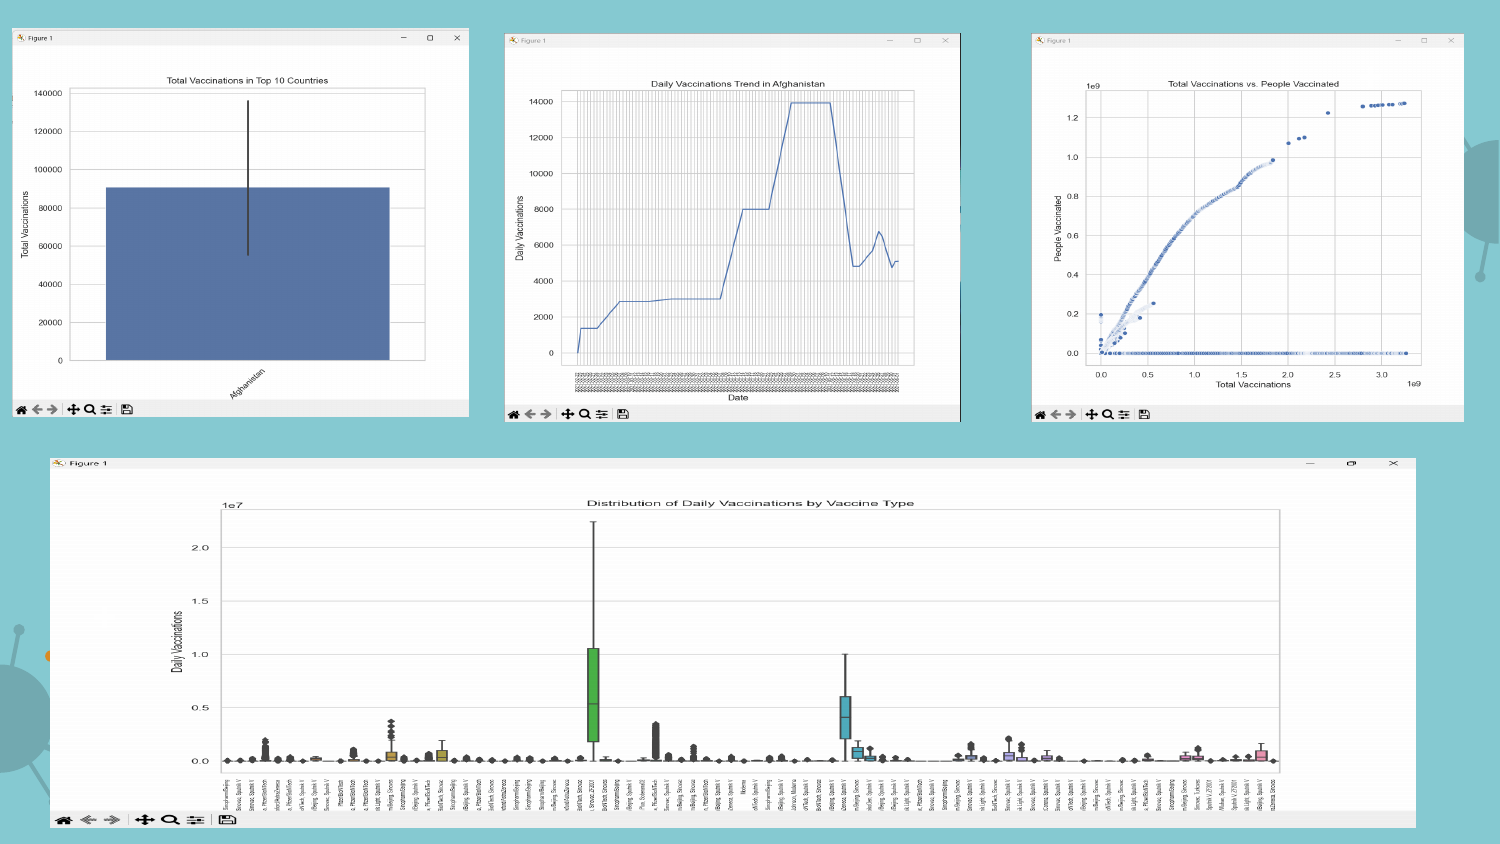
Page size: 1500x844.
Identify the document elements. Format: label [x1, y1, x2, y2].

picture [12, 28, 469, 418]
picture [50, 458, 1416, 829]
picture [504, 33, 961, 423]
picture [1031, 33, 1464, 423]
